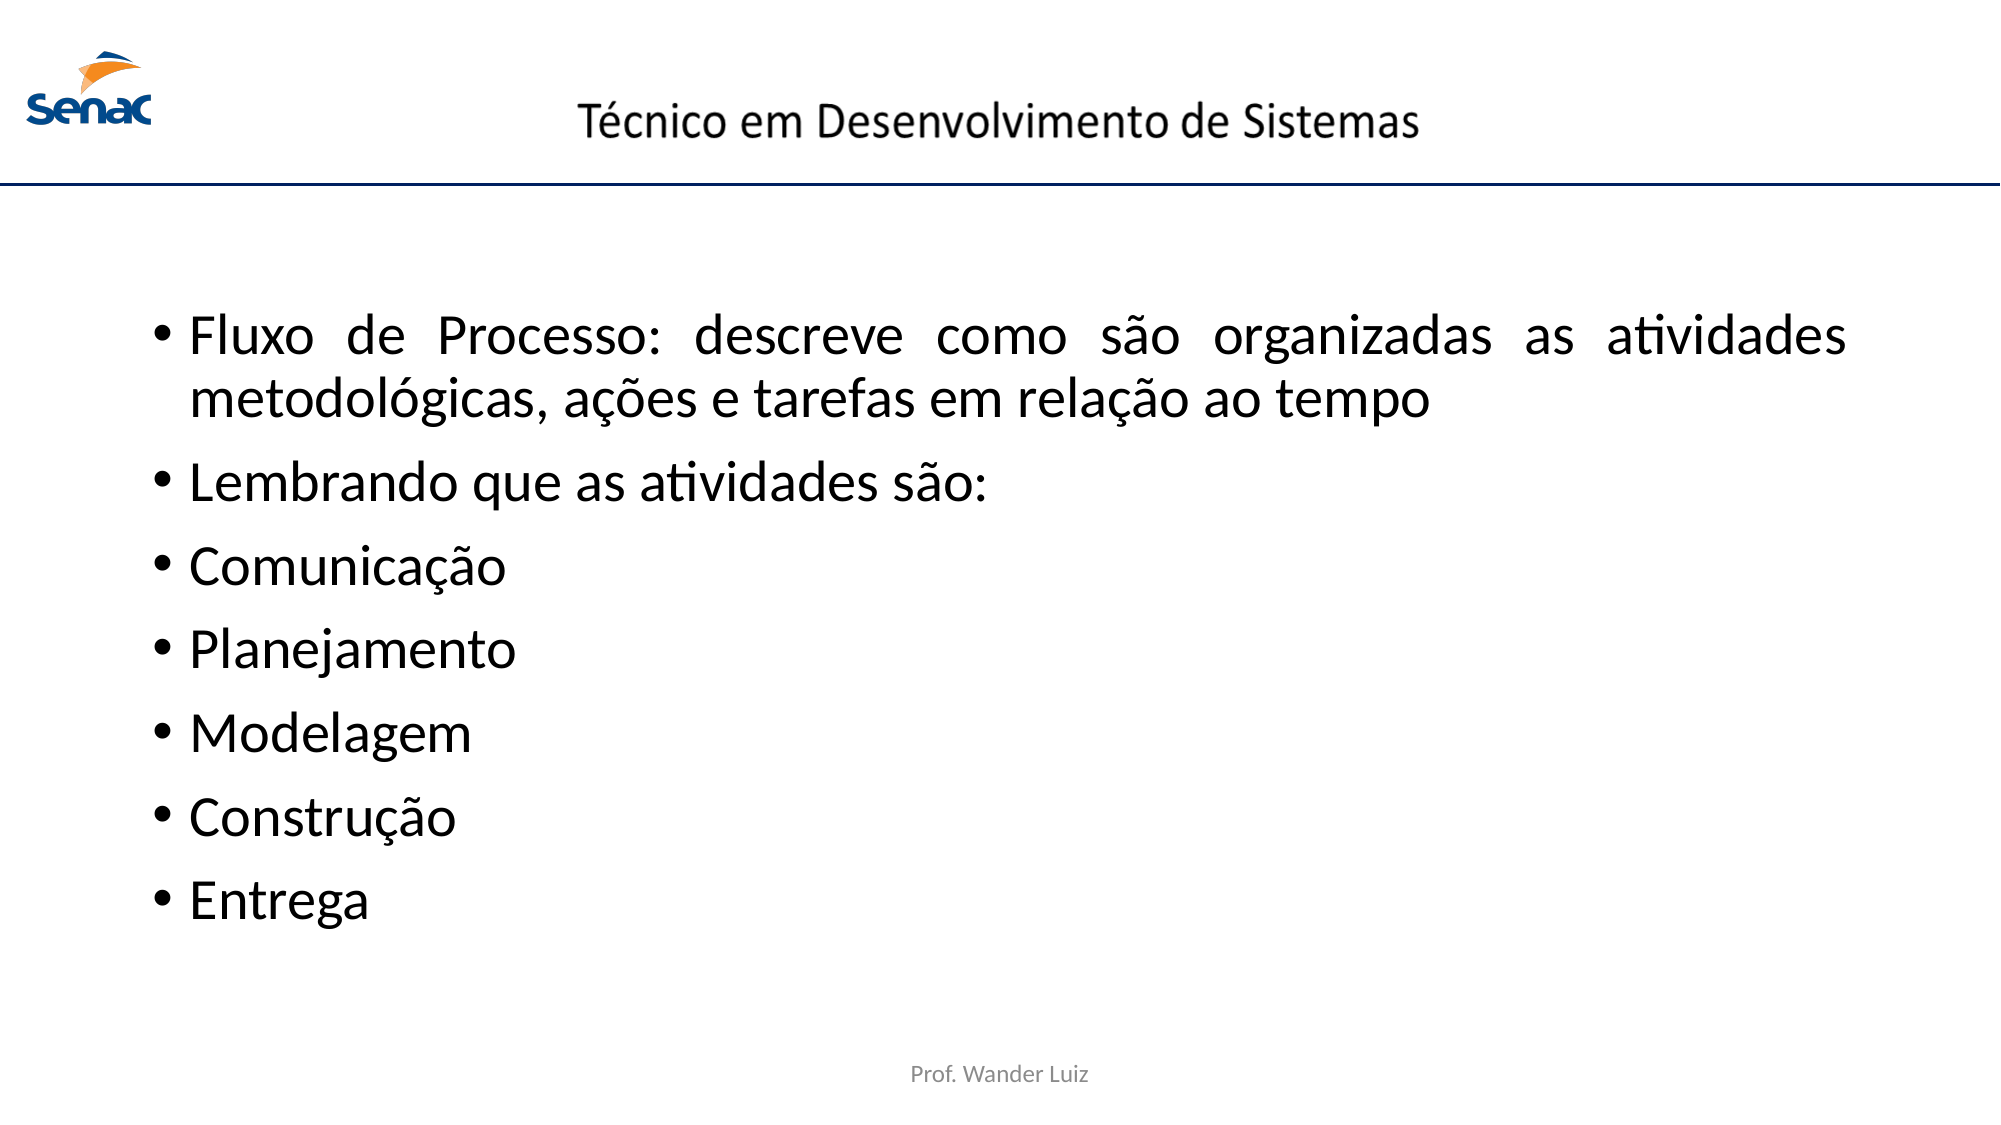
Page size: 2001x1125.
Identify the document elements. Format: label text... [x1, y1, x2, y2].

list Fluxo de Processo: descreve como são organizadas as atividades metodológicas, ações e tarefas em relação ao tempo Lembrando que as atividades são: Comunicação Planejamento Modelagem Construção Entrega [137, 296, 1863, 1062]
picture [249, 71, 1750, 185]
picture [0, 0, 177, 177]
footer Prof. Wander Luiz [662, 1042, 1338, 1103]
